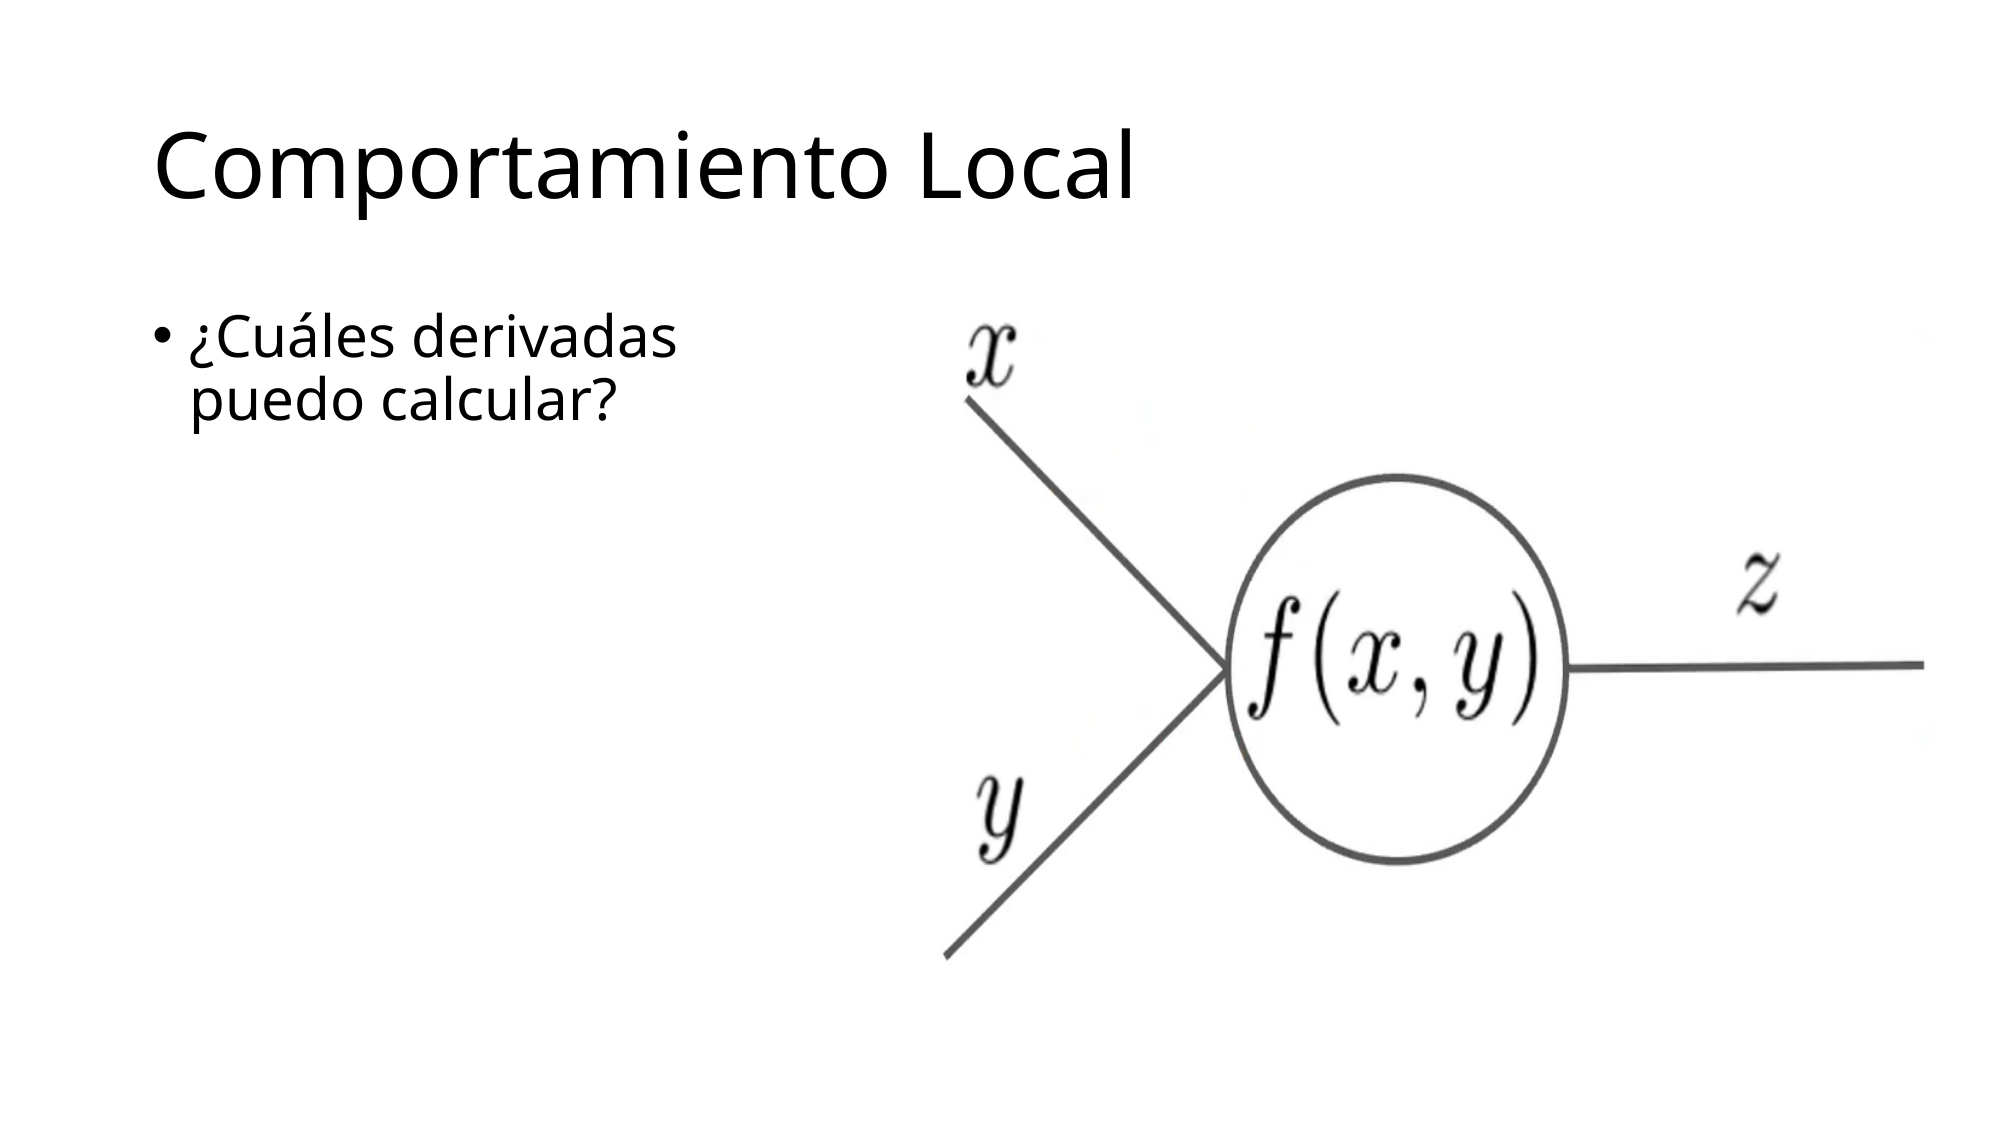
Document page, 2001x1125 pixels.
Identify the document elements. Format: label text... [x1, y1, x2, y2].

list ¿Cuáles derivadas puedo calcular? [137, 299, 1863, 1014]
title Comportamiento Local [137, 59, 1863, 278]
picture [907, 298, 1953, 985]
